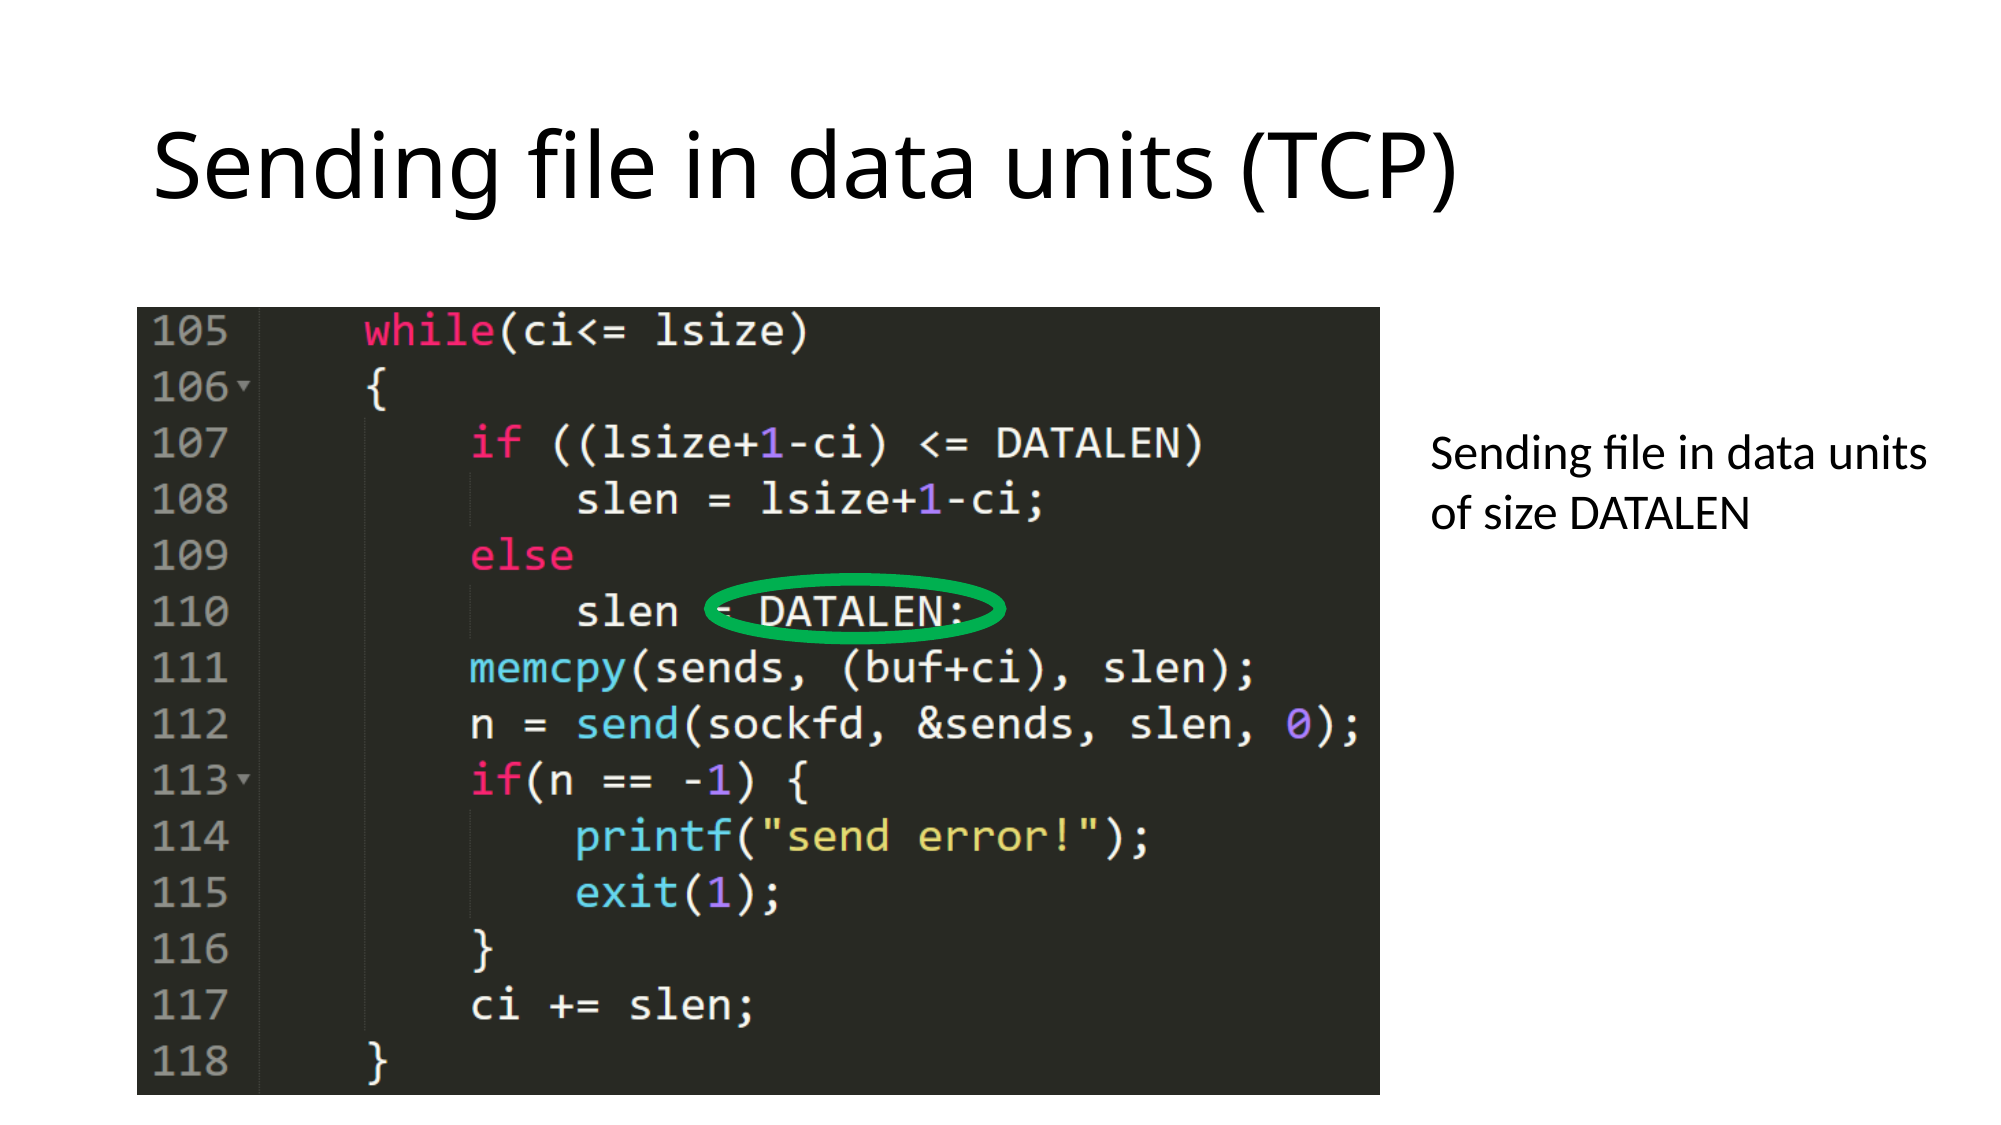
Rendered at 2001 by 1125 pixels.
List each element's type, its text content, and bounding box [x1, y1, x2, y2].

text_box Sending file in data units of size DATALEN [1415, 411, 1961, 547]
title Sending file in data units (TCP) [137, 59, 1863, 278]
picture [137, 307, 1380, 1095]
